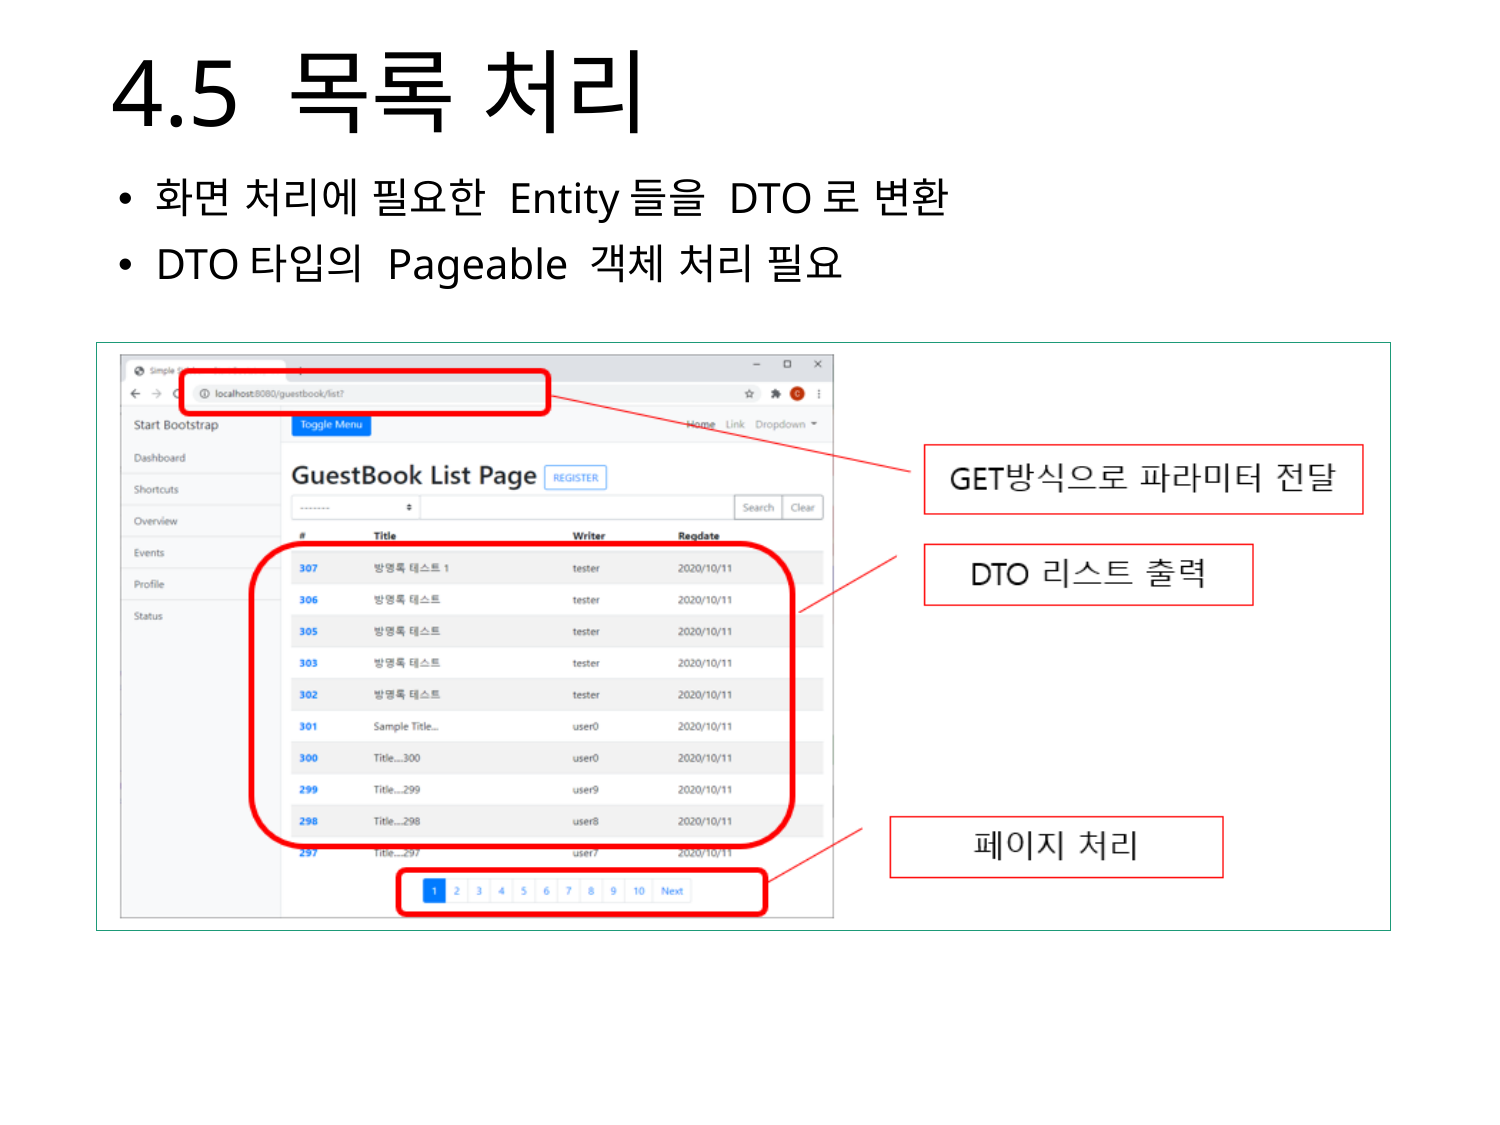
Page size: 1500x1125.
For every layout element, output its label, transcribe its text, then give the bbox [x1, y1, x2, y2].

list 화면 처리에 필요한 Entity들을 DTO로 변환 DTO타입의 Pageable 객체 처리 필요 [103, 170, 1397, 1014]
picture [96, 342, 1391, 931]
title 4.5 목록 처리 [96, 22, 1402, 171]
